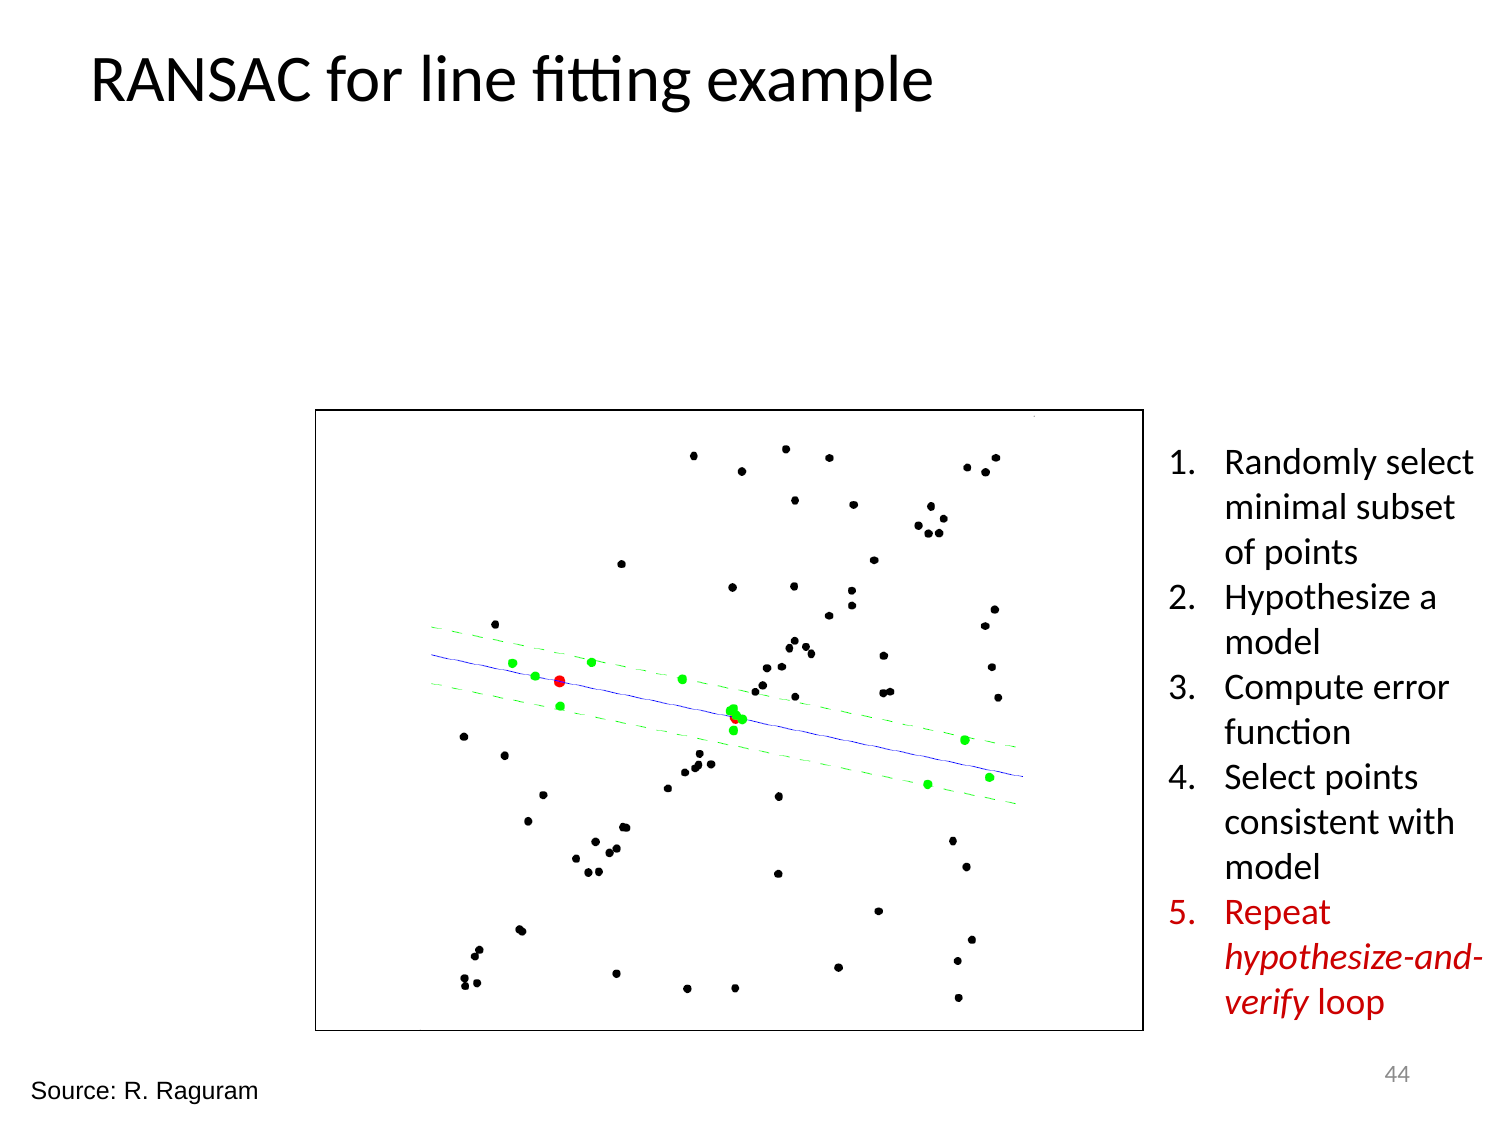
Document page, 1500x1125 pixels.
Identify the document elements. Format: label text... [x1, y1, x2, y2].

title RANSAC for line fitting example [74, 0, 1426, 151]
slide_number 44 [1074, 1042, 1425, 1103]
text_box Randomly select minimal subset of points Hypothesize a model Compute error function Select points consistent with model Repeat hypothesize-and-verify loop [1153, 429, 1500, 1075]
picture [315, 410, 1143, 1031]
text_box Source: R. Raguram [15, 1067, 275, 1112]
